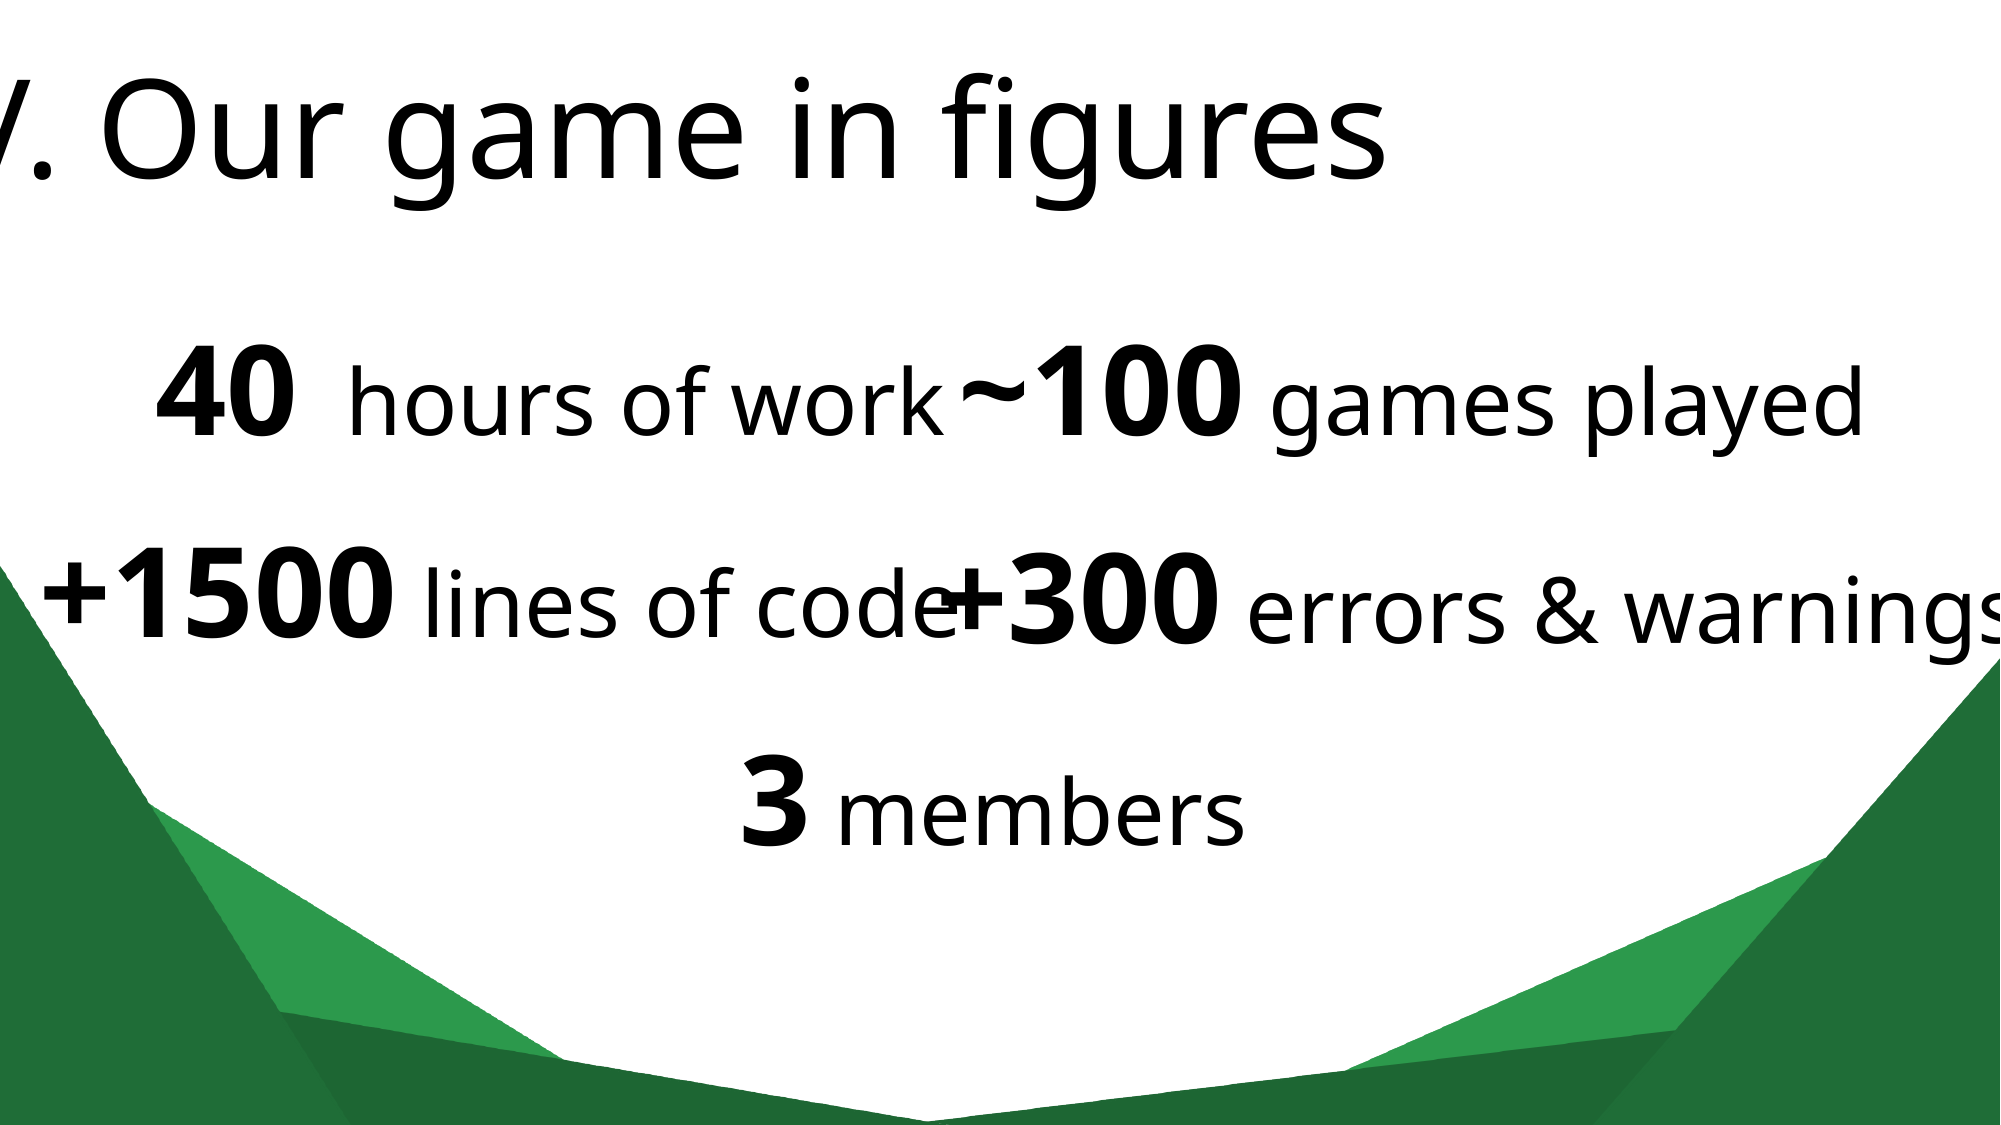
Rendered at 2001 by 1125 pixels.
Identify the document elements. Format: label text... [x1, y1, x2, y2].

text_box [125, 302, 1954, 881]
picture [0, 423, 2000, 1125]
text_box IV. Our game in figures [0, 33, 1406, 214]
